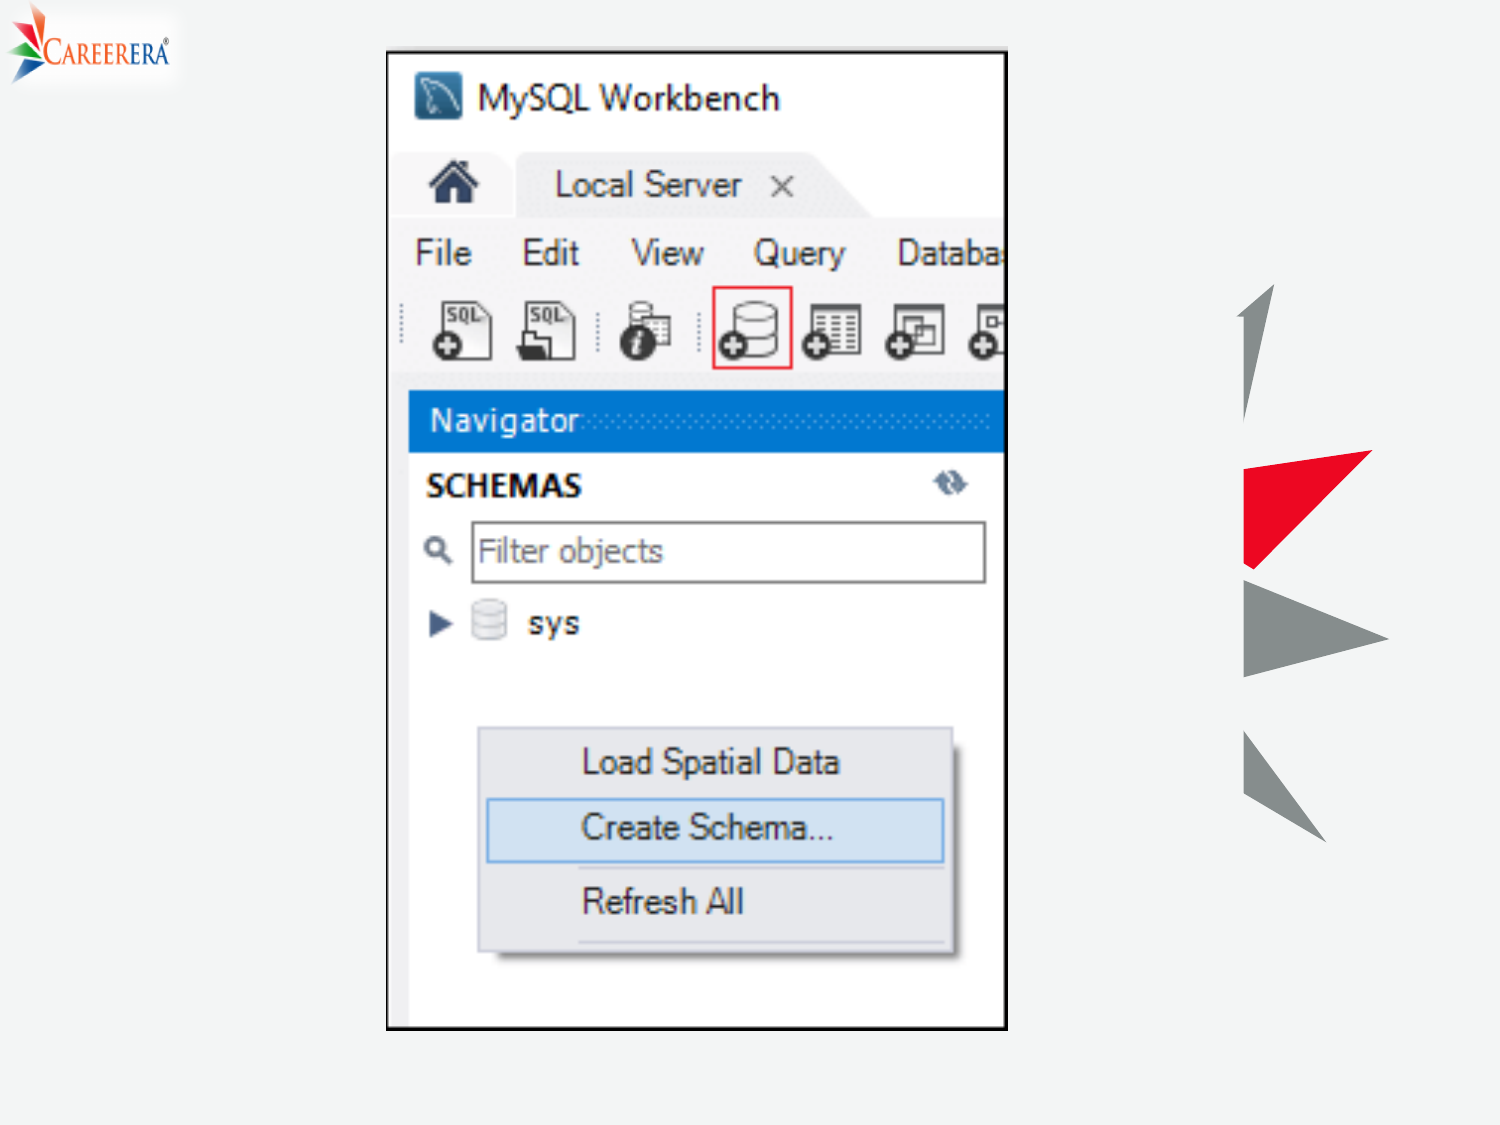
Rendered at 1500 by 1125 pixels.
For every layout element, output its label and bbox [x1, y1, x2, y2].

list [386, 46, 1008, 1031]
picture [0, 0, 196, 104]
